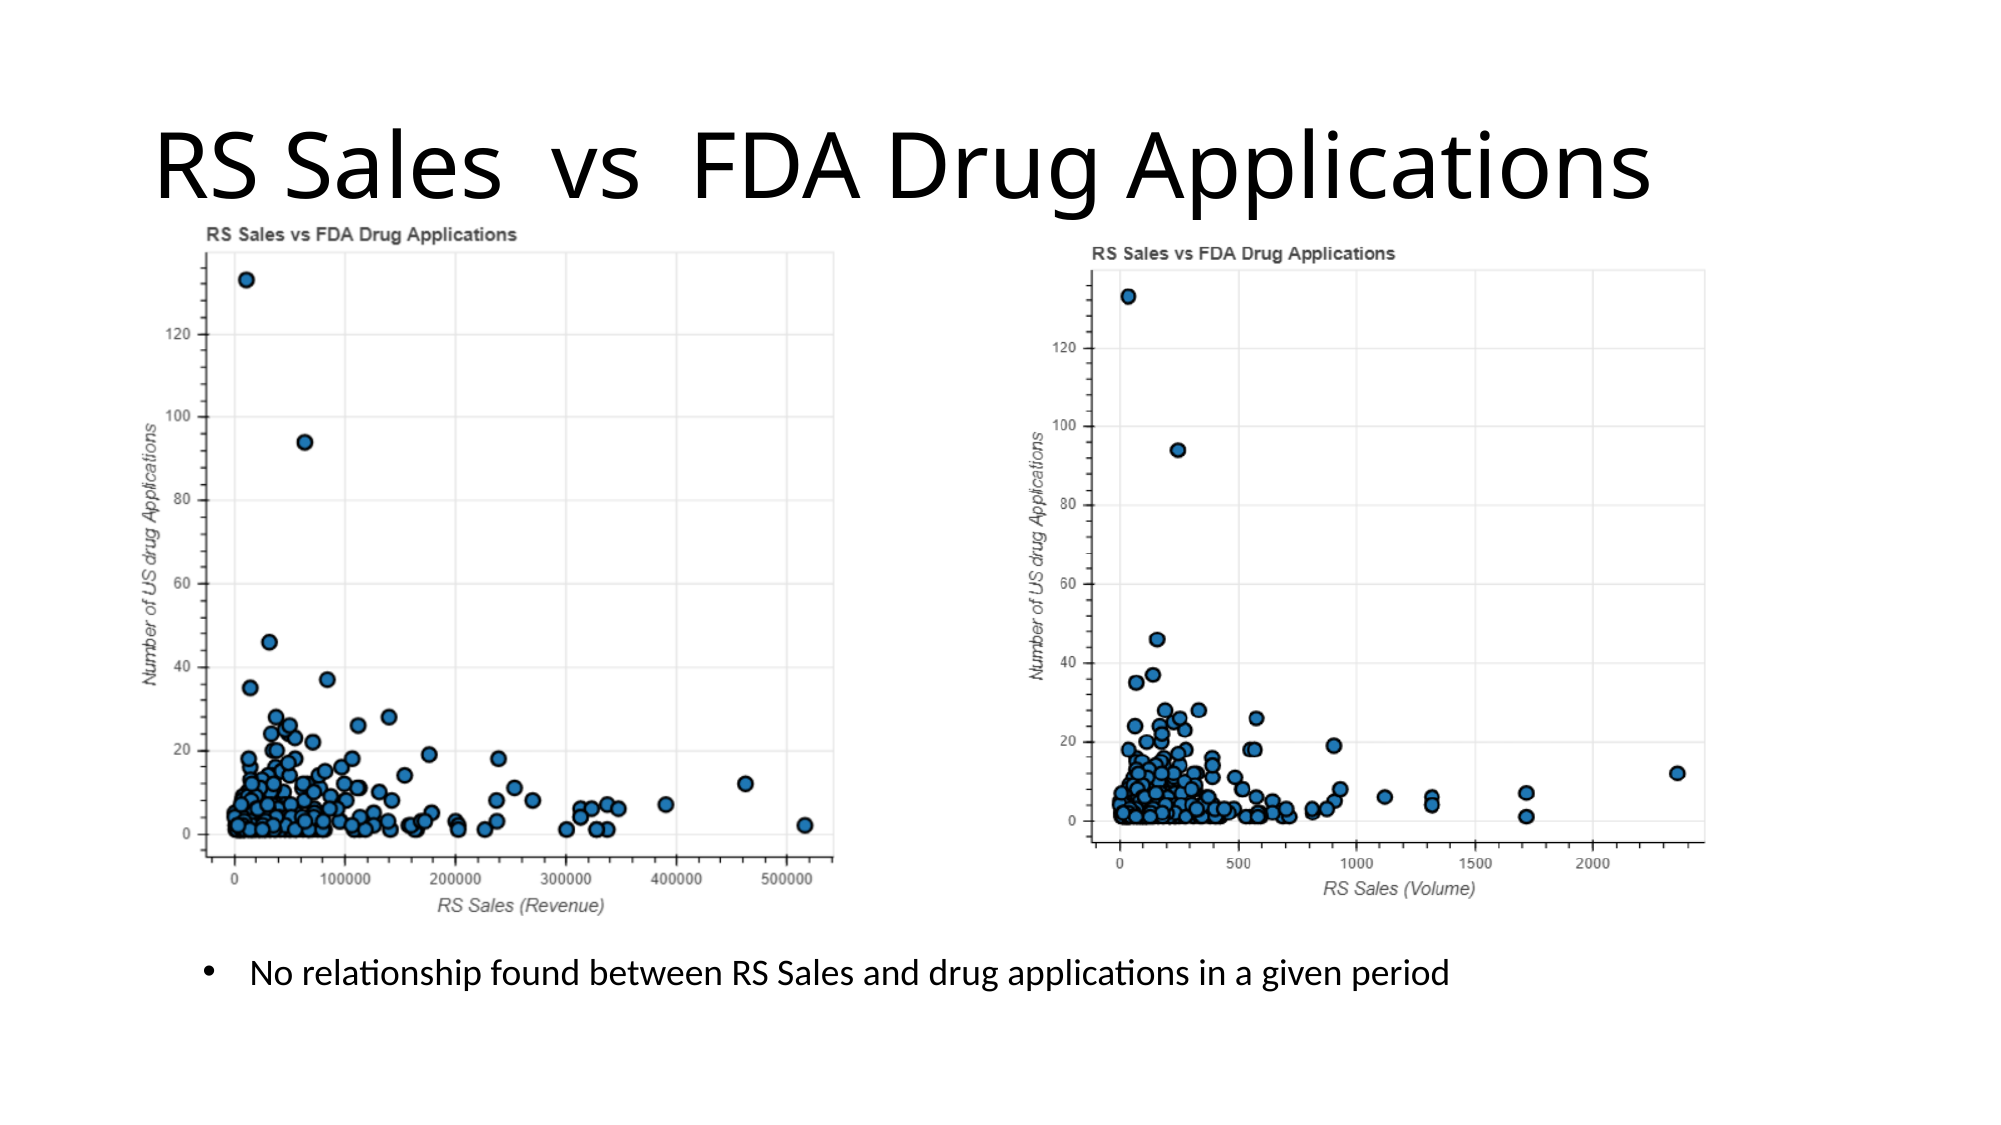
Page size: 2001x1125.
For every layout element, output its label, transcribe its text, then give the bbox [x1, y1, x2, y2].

picture [137, 205, 872, 920]
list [999, 227, 1750, 920]
text_box No relationship found between RS Sales and drug applications in a given period [187, 940, 1709, 1001]
title RS Sales vs FDA Drug Applications [137, 59, 1863, 278]
